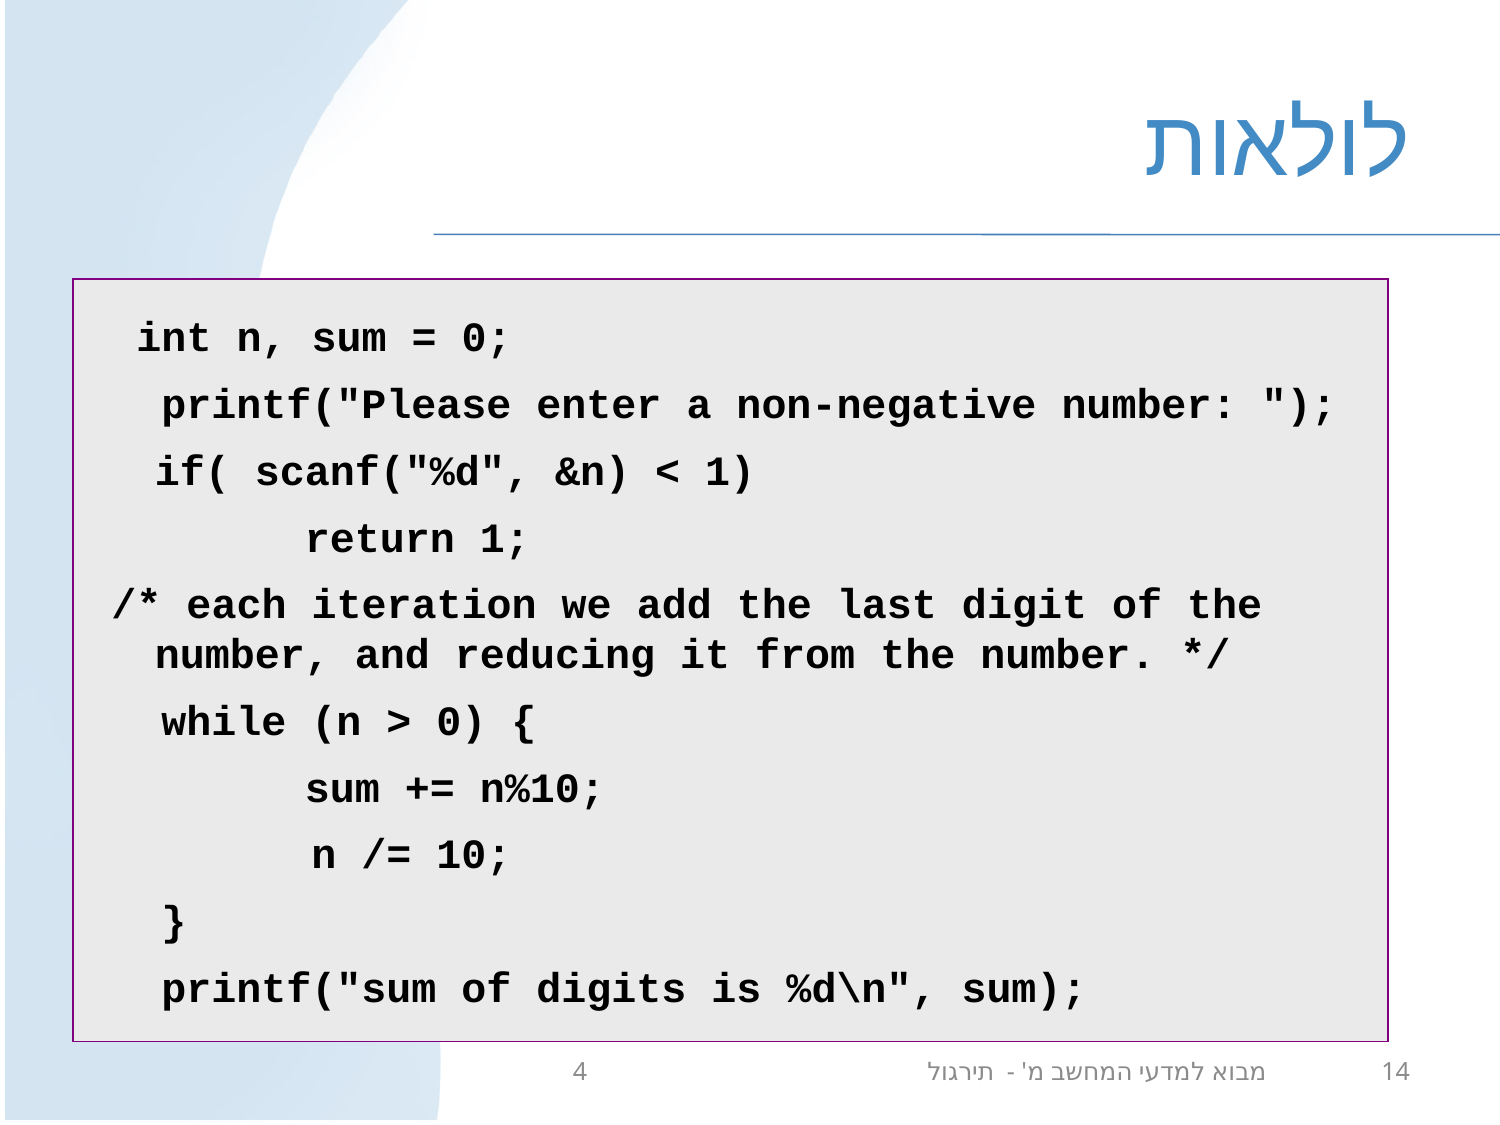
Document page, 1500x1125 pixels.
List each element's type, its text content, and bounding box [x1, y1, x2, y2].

picture [0, 0, 1500, 1125]
slide_number 14 [1074, 1042, 1425, 1103]
title לולאות [74, 44, 1426, 233]
text_box int n, sum = 0; printf("Please enter a non-negative number: "); if( scanf("%d", &n) < 1) return 1; /* each iteration we add the last digit of the number, and reducing it from the number. */ while (n > 0) { sum += n%10; n /= 10; } printf("sum of digits is %d\n", sum); [73, 278, 1388, 1042]
footer מבוא למדעי המחשב מ' - תירגול 4 [512, 1042, 988, 1103]
